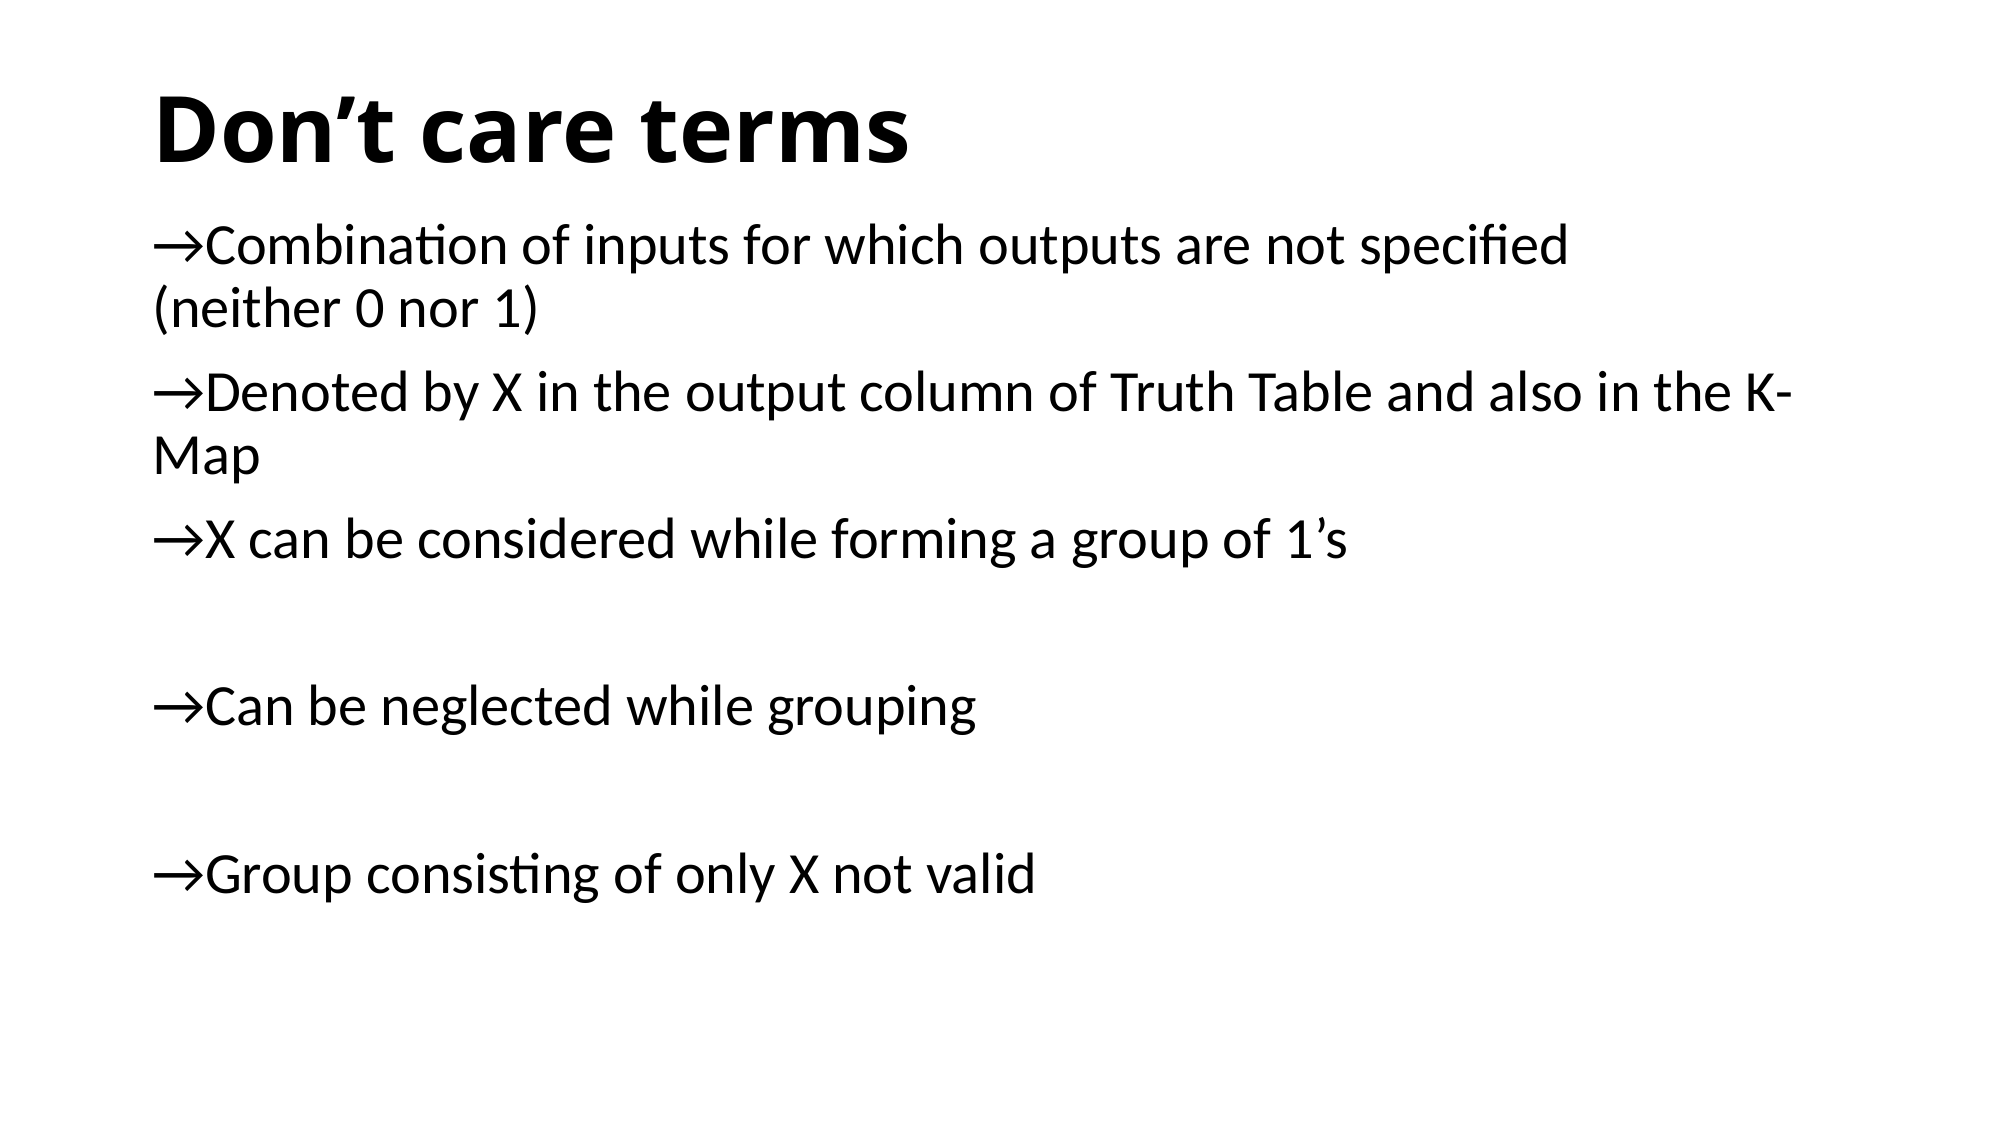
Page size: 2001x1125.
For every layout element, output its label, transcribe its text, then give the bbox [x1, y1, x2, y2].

title Don’t care terms [137, 59, 1863, 206]
list →Combination of inputs for which outputs are not specified (neither 0 nor 1) →Denoted by X in the output column of Truth Table and also in the K- Map →X can be considered while forming a group of 1’s →Can be neglected while grouping →Group consisting of only X not valid [137, 206, 1863, 1014]
